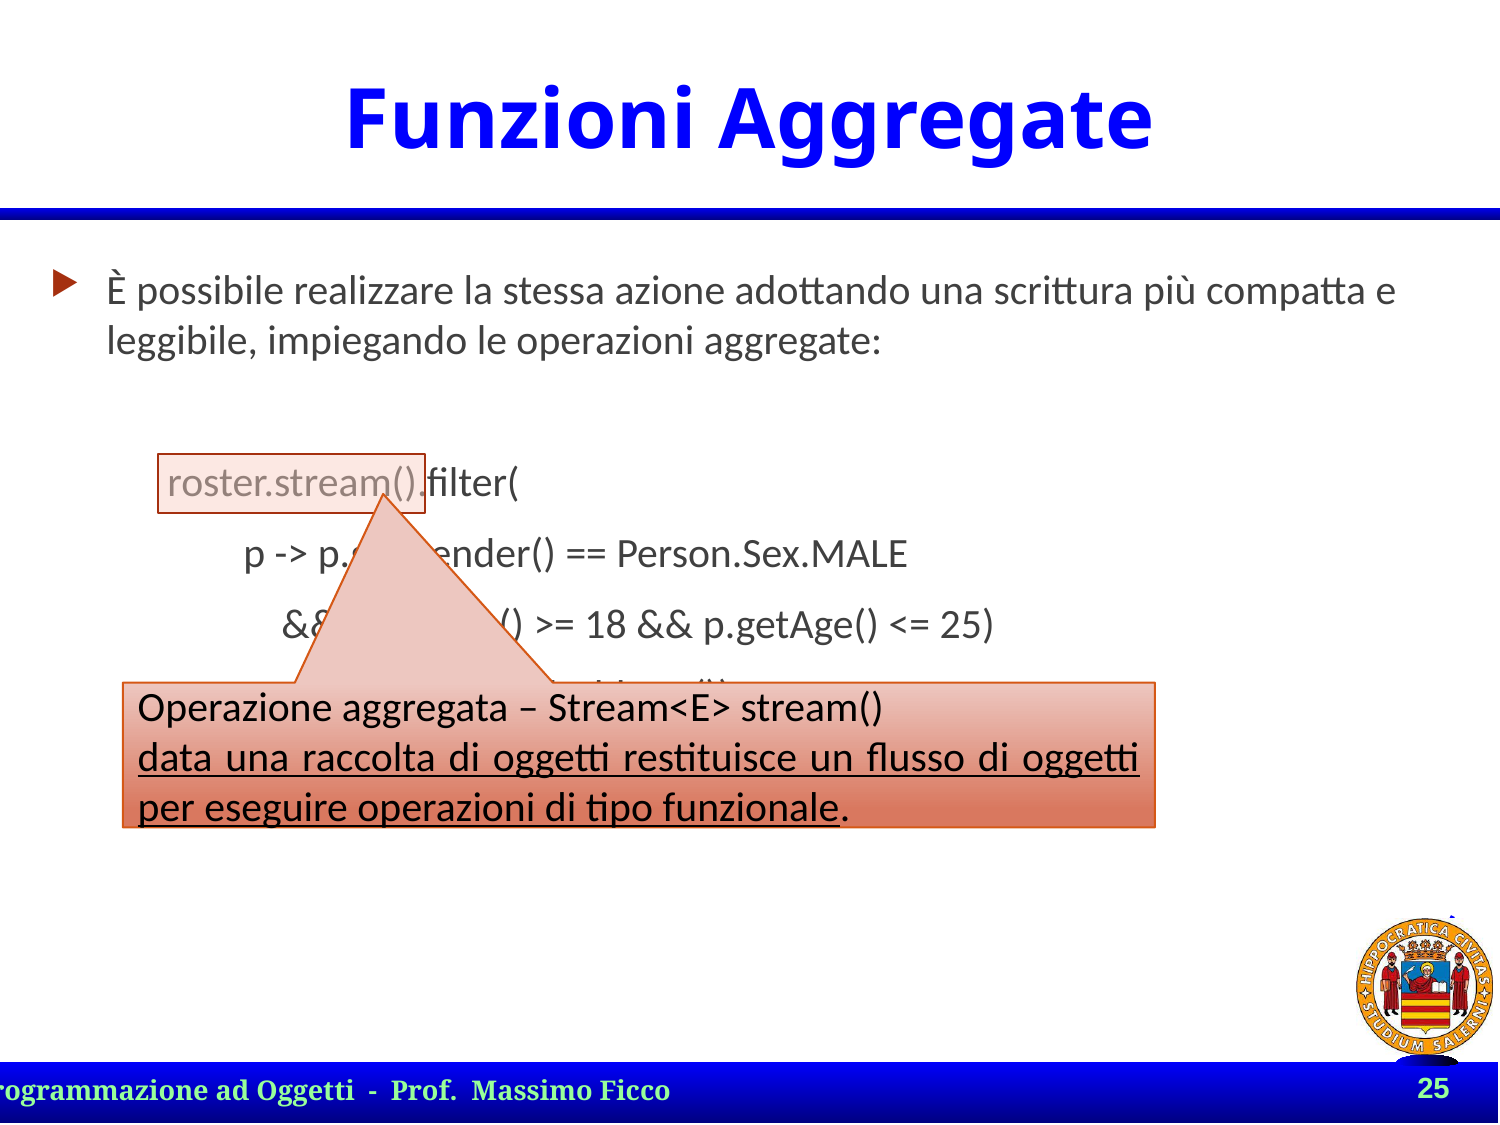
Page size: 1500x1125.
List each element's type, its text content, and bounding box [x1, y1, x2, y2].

title Funzioni Aggregate [0, 21, 1500, 210]
text_box [158, 453, 426, 514]
slide_number 25 [1277, 1049, 1466, 1125]
picture [1446, 918, 1493, 1055]
text_box Operazione aggregata – Stream<E> stream() data una raccolta di oggetti restituisce un flusso di oggetti per eseguire operazioni di tipo funzionale. [122, 493, 1155, 828]
text_box È possibile realizzare la stessa azione adottando una scrittura più compatta e leggibile, impiegando le operazioni aggregate: roster.stream().filter( p -> p.getGender() == Person.Sex.MALE && p.getAge() >= 18 && p.getAge() <= 25) .map(p -> p.getEmailAddress()) .forEach(email -> System.out.println(email)); [35, 255, 1446, 1097]
